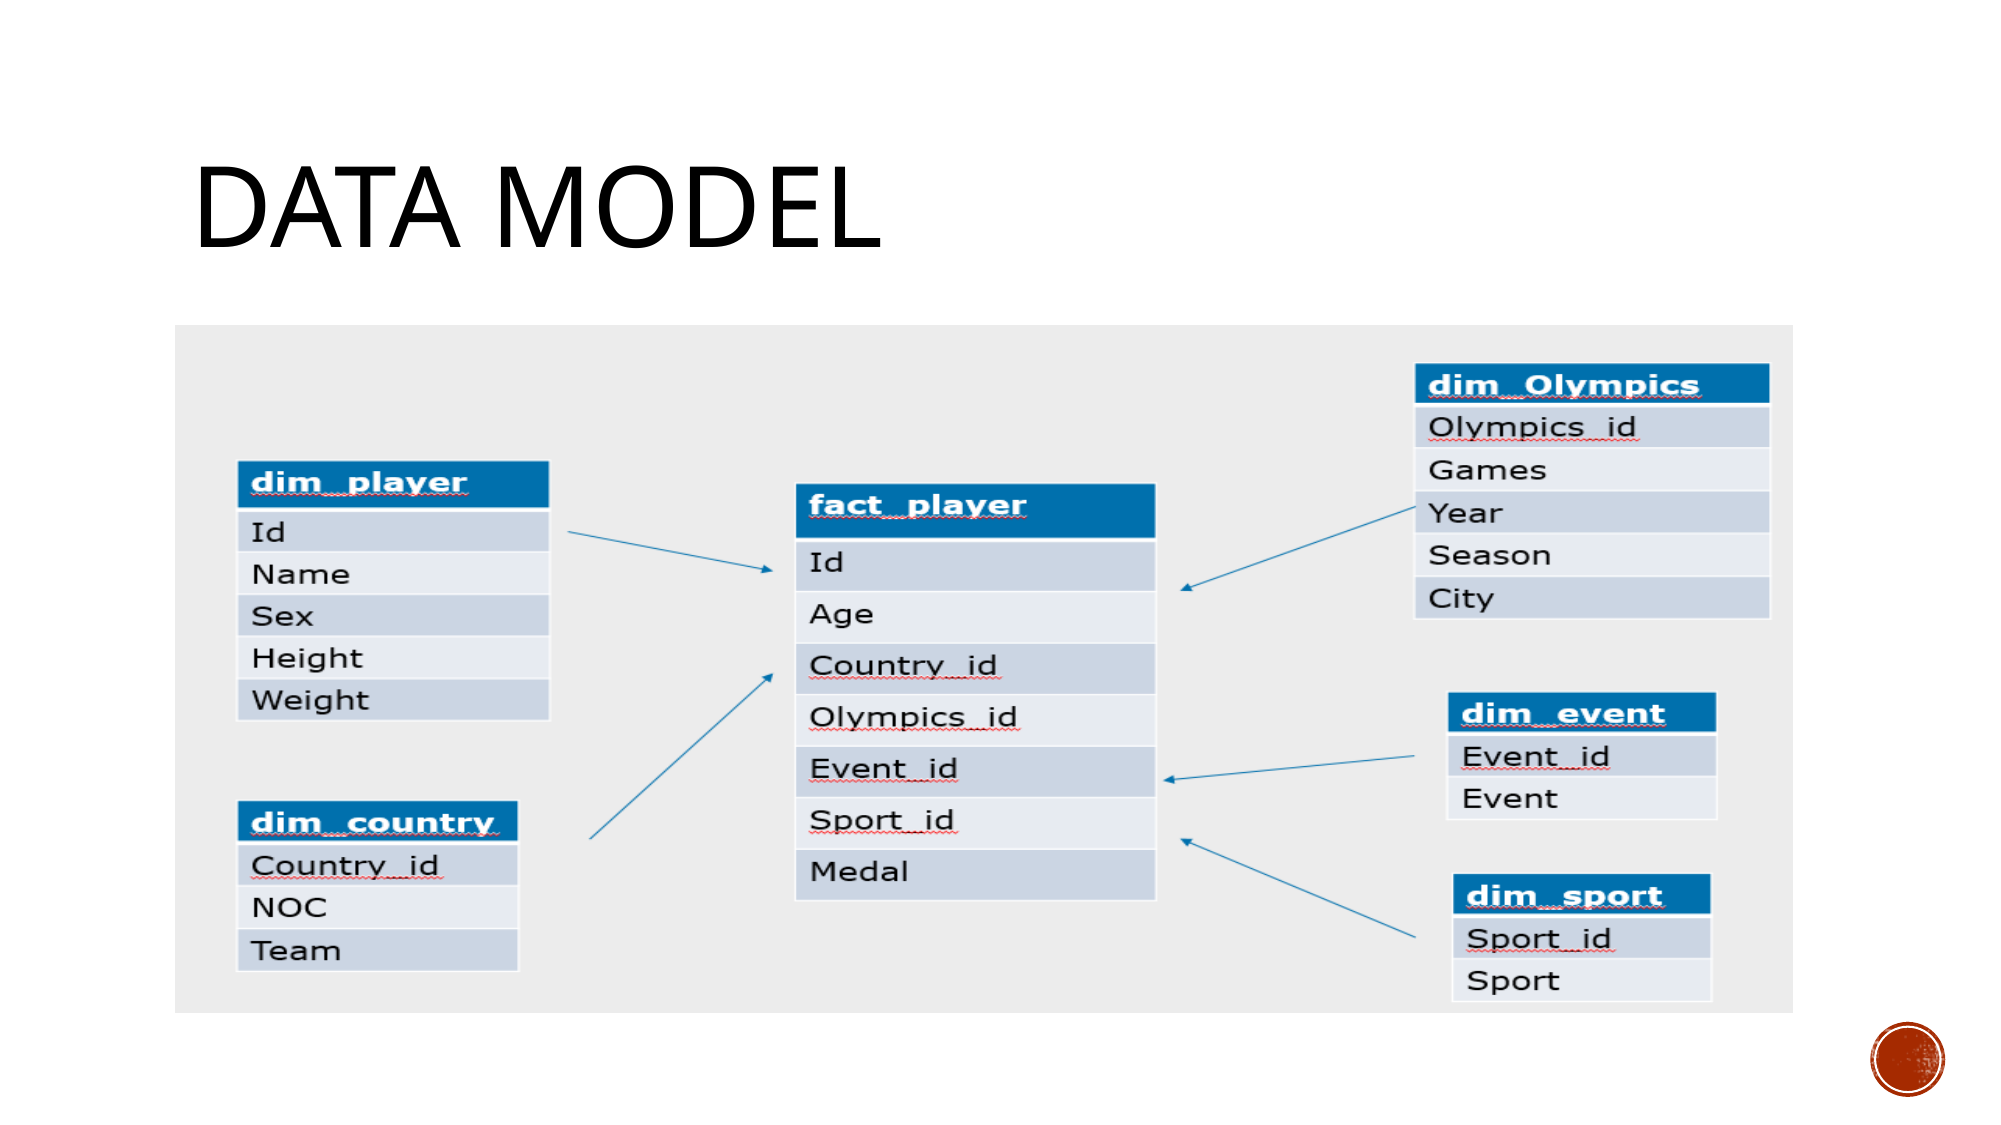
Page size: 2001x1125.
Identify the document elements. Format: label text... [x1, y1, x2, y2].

title Data model [175, 79, 1826, 344]
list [176, 326, 1792, 1011]
